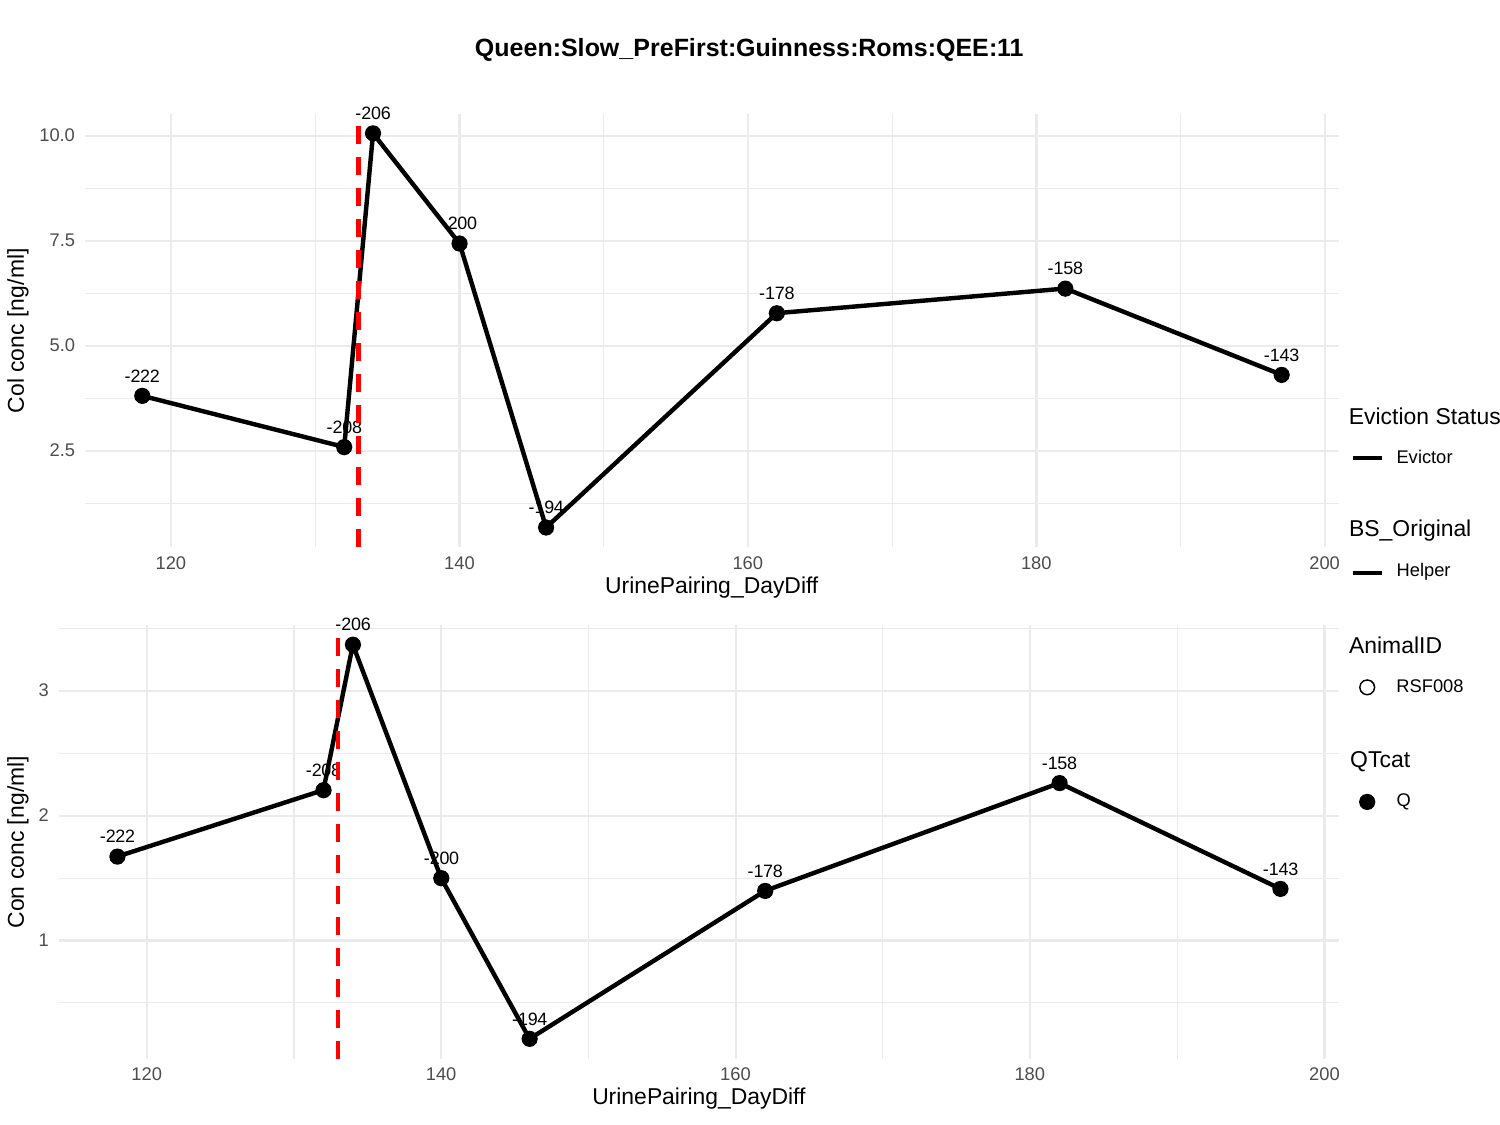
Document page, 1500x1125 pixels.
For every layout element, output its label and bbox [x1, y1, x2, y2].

text_box [0, 0, 1500, 1125]
